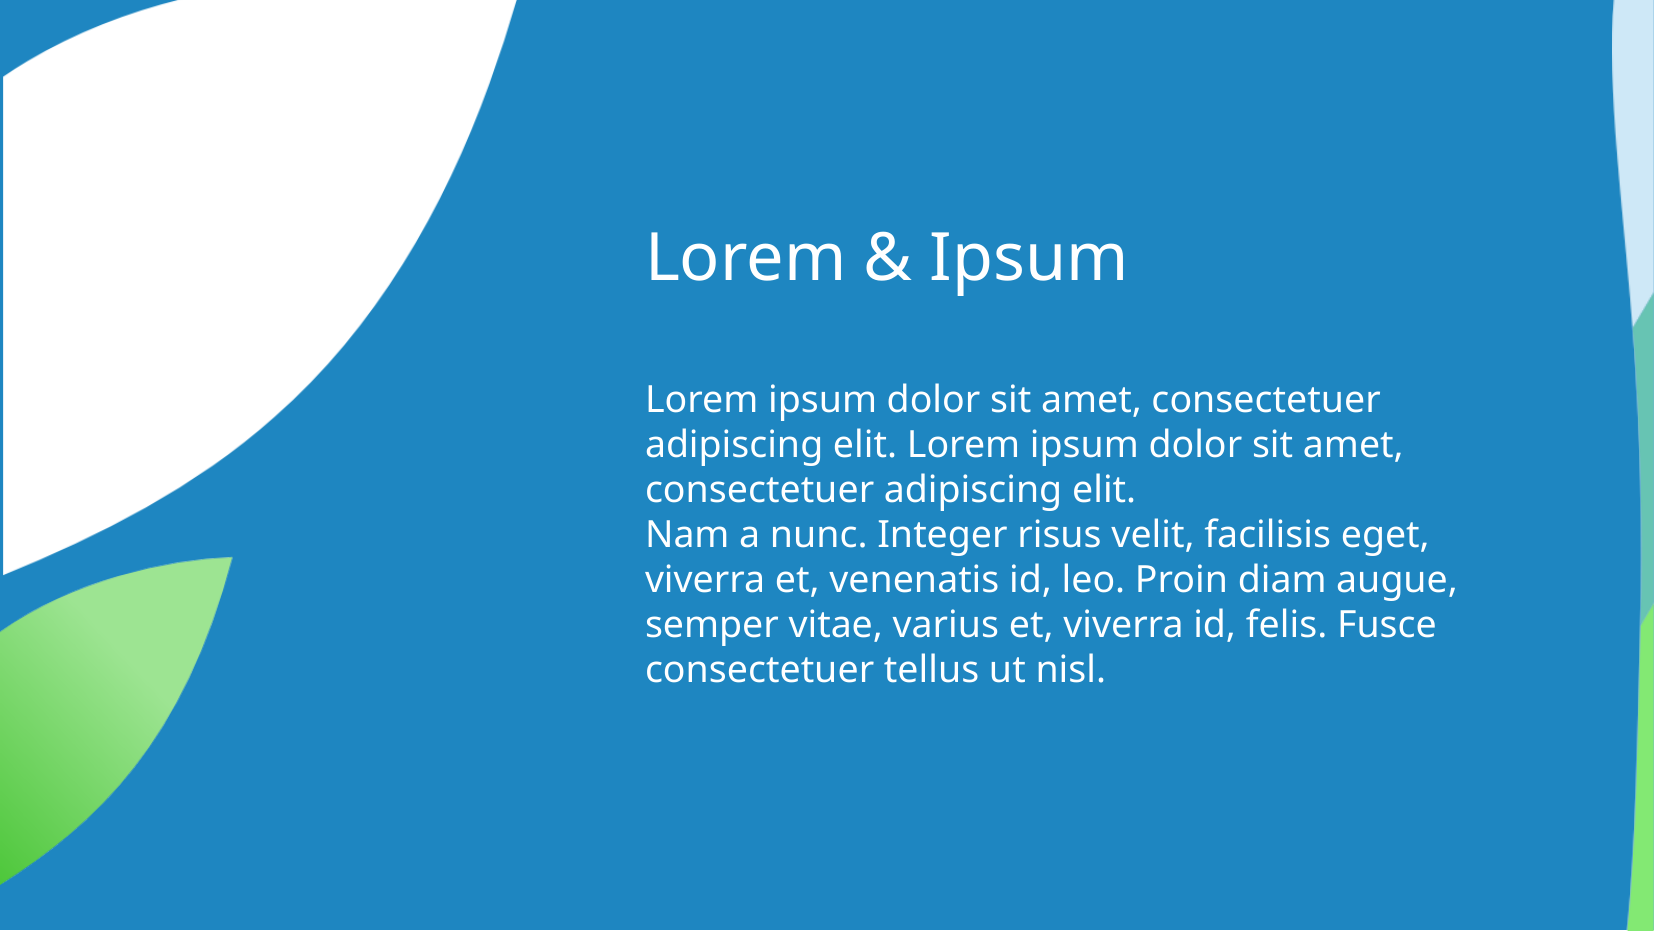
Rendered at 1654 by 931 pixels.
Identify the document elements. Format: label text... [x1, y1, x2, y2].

picture [0, 0, 517, 885]
text_box Lorem & Ipsum [645, 213, 1560, 294]
picture [1612, 0, 1654, 931]
text_box Lorem ipsum dolor sit amet, consectetuer adipiscing elit. Lorem ipsum dolor sit amet, consectetuer adipiscing elit. Nam a nunc. Integer risus velit, facilisis eget, viverra et, venenatis id, leo. Proin diam augue, semper vitae, varius et, viverra id, felis. Fusce consectetuer tellus ut nisl. [645, 375, 1485, 803]
